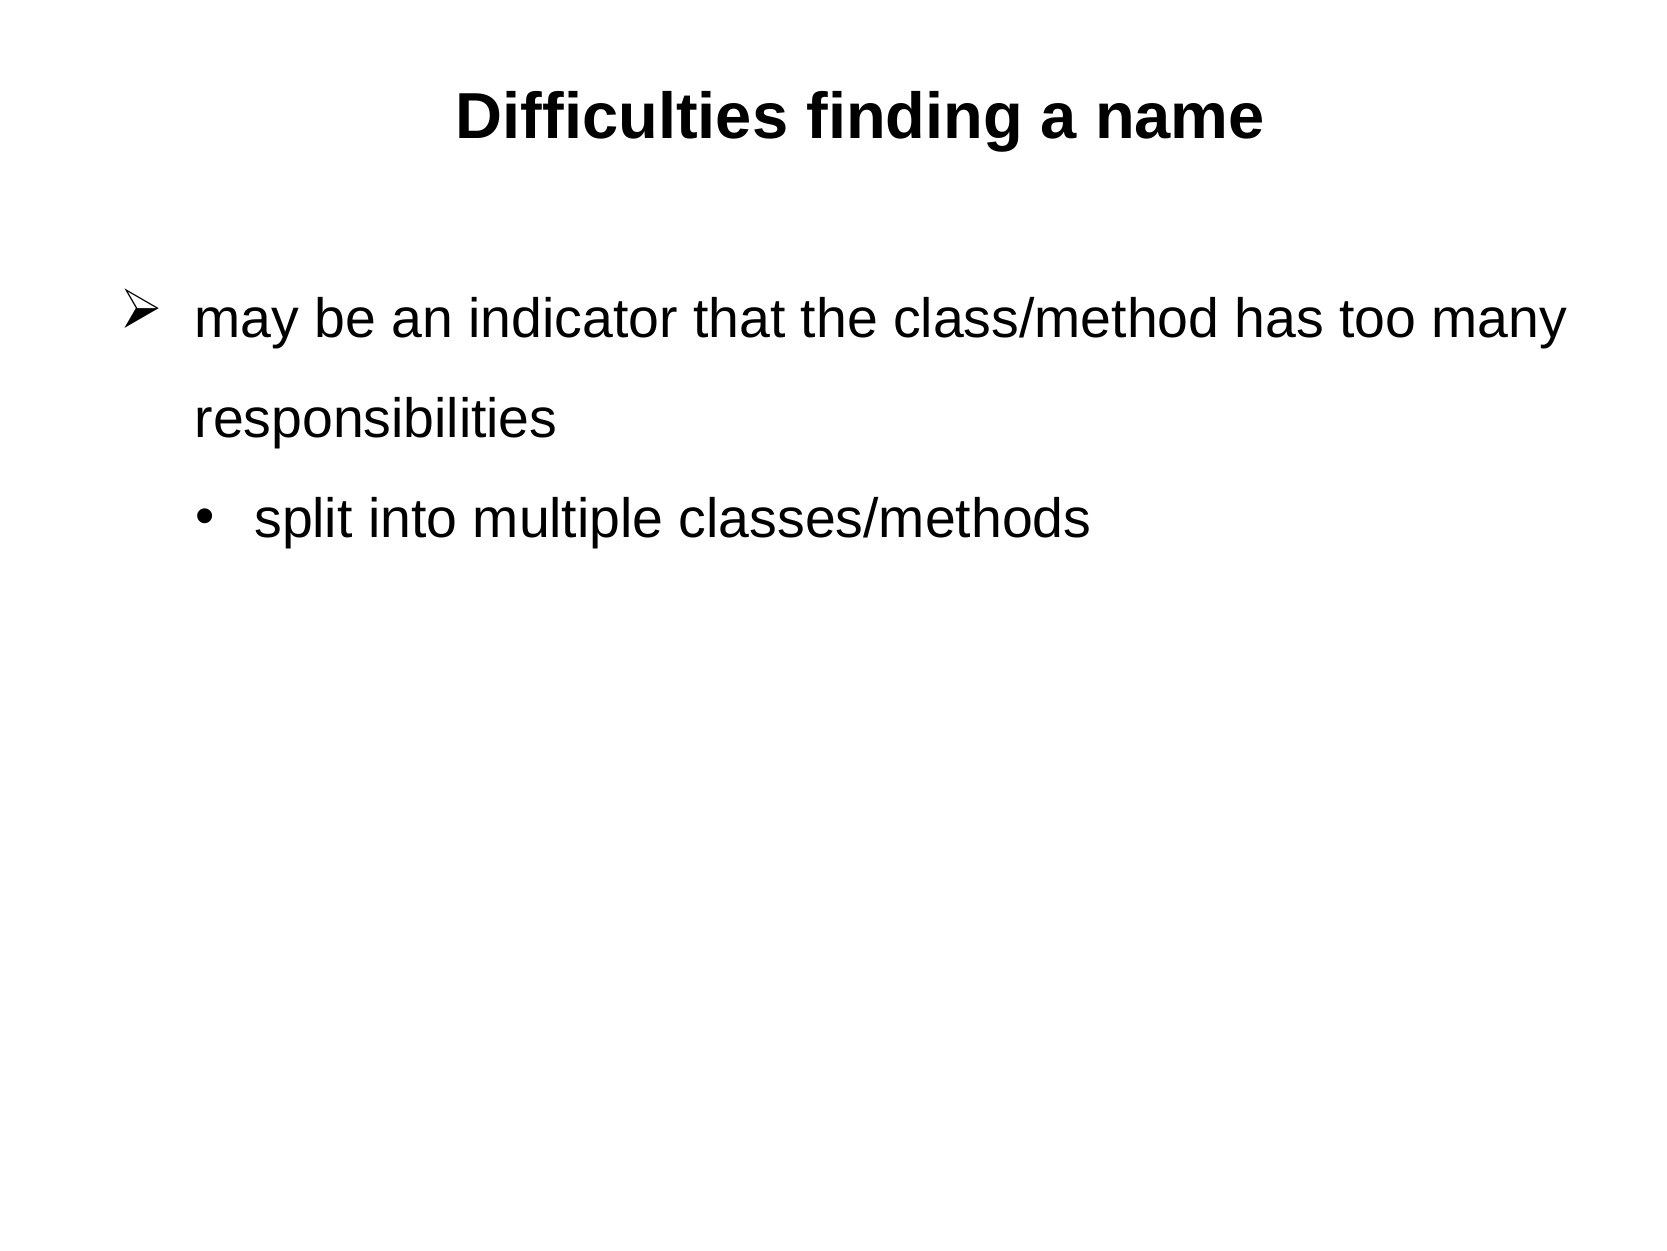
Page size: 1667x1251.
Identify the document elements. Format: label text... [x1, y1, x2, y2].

title Difficulties finding a name [153, 51, 1569, 198]
list may be an indicator that the class/method has too many responsibilities split into multiple classes/methods [87, 242, 1625, 1103]
